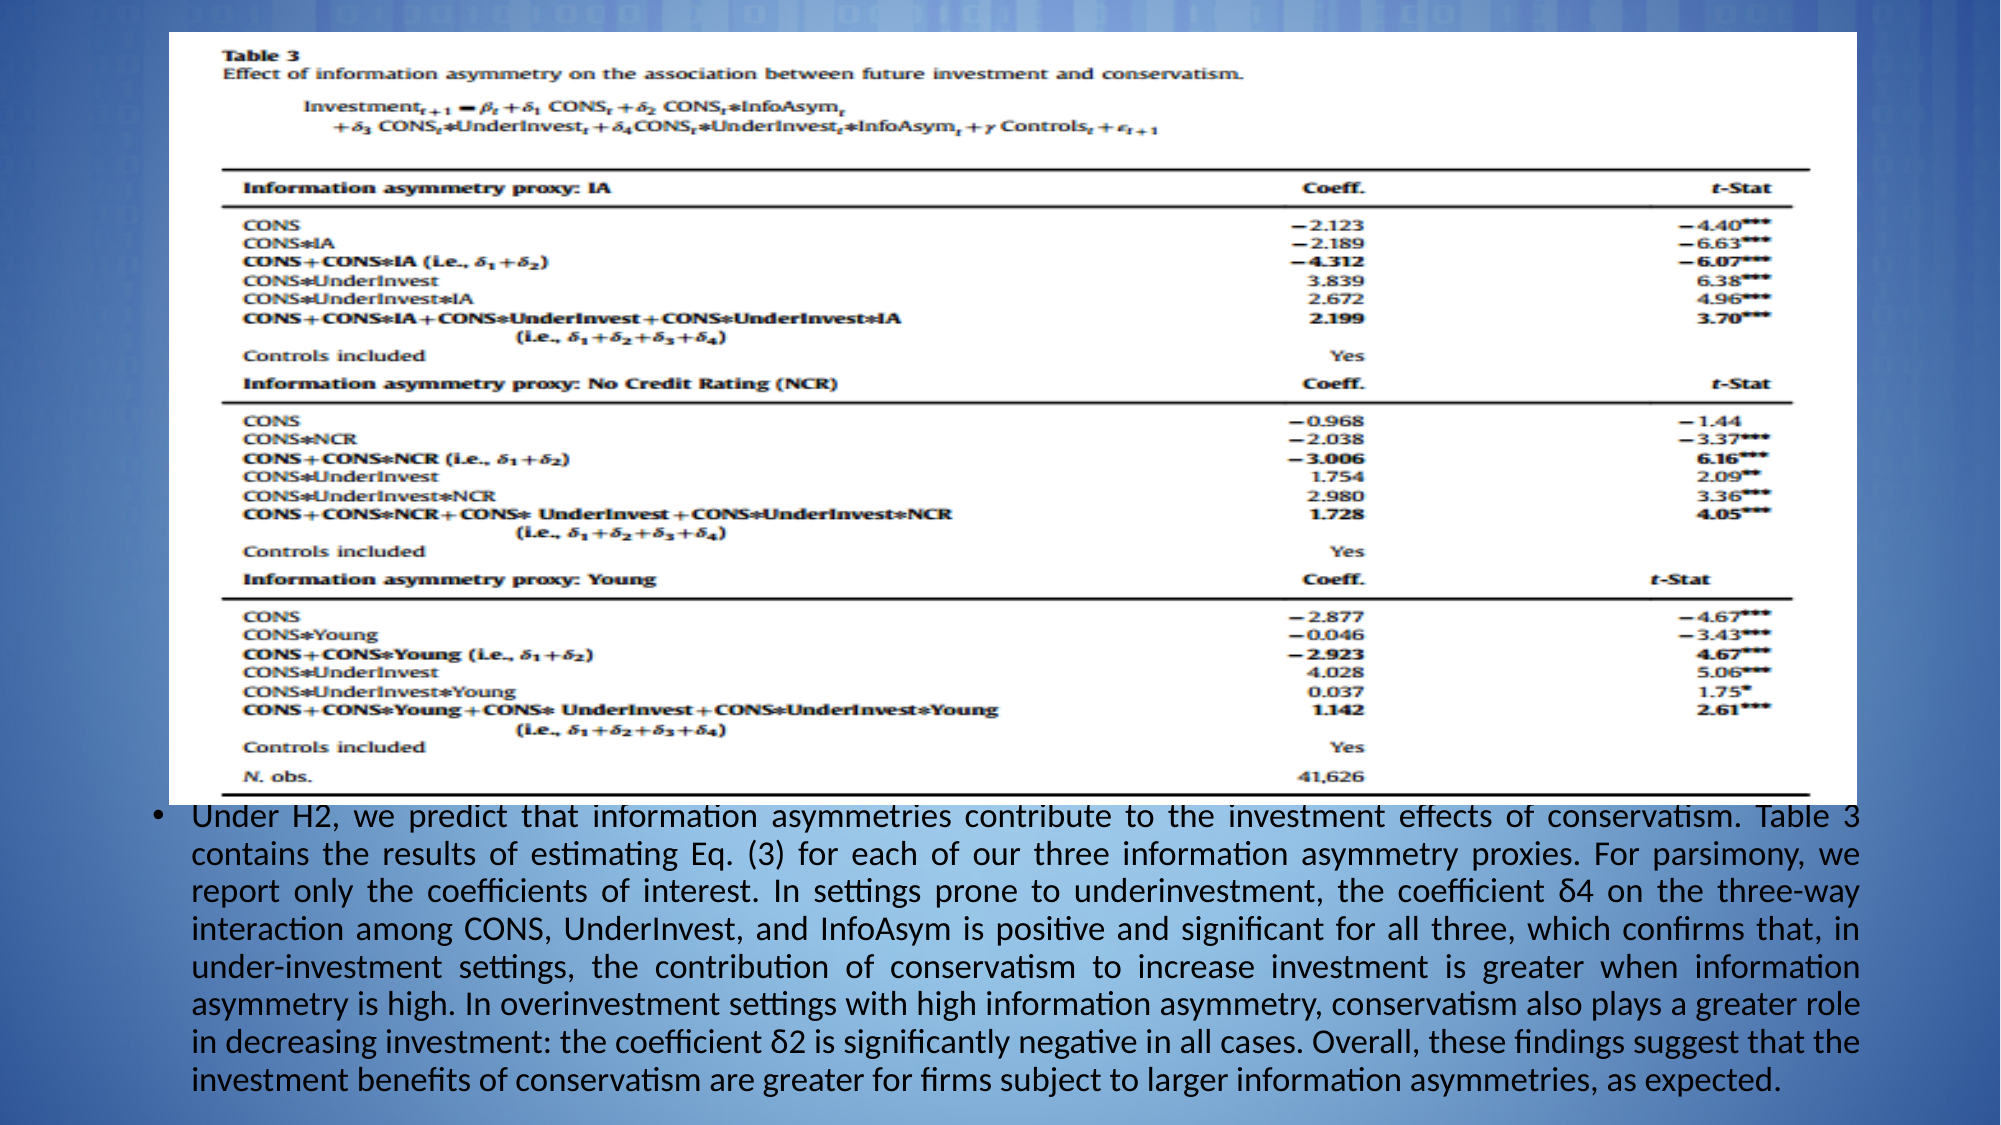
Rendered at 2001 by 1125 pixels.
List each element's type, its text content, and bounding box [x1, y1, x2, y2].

list Under H2, we predict that information asymmetries contribute to the investment effects of conservatism. Table 3 contains the results of estimating Eq. (3) for each of our three information asymmetry proxies. For parsimony, we report only the coefficients of interest. In settings prone to underinvestment, the coefficient δ4 on the three-way interaction among CONS, UnderInvest, and InfoAsym is positive and significant for all three, which confirms that, in under-investment settings, the contribution of conservatism to increase investment is greater when information asymmetry is high. In overinvestment settings with high information asymmetry, conservatism also plays a greater role in decreasing investment: the coefficient δ2 is significantly negative in all cases. Overall, these findings suggest that the investment benefits of conservatism are greater for firms subject to larger information asymmetries, as expected. [137, 299, 1878, 1119]
picture [0, 0, 2001, 1125]
